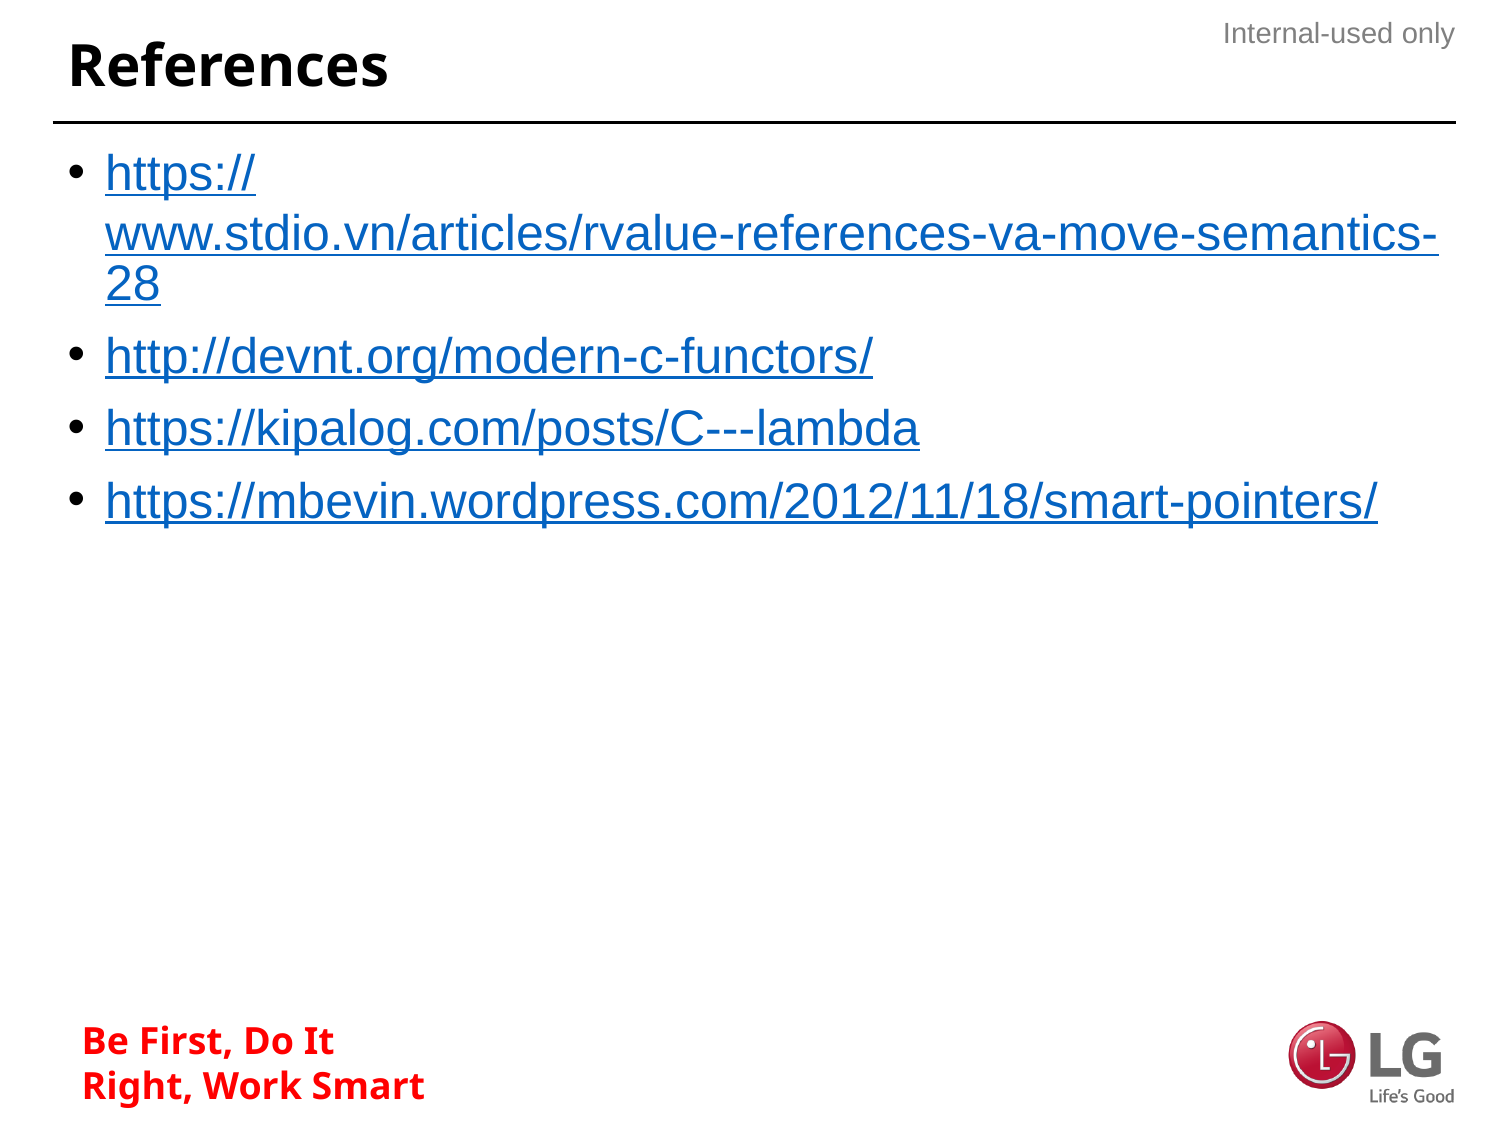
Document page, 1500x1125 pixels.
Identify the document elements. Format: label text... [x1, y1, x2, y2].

title References [52, 12, 1456, 123]
list https://www.stdio.vn/articles/rvalue-references-va-move-semantics-28 http://devnt.org/modern-c-functors/ https://kipalog.com/posts/C---lambda https://mbevin.wordpress.com/2012/11/18/smart-pointers/ [52, 133, 1456, 1002]
picture [1285, 1002, 1456, 1123]
